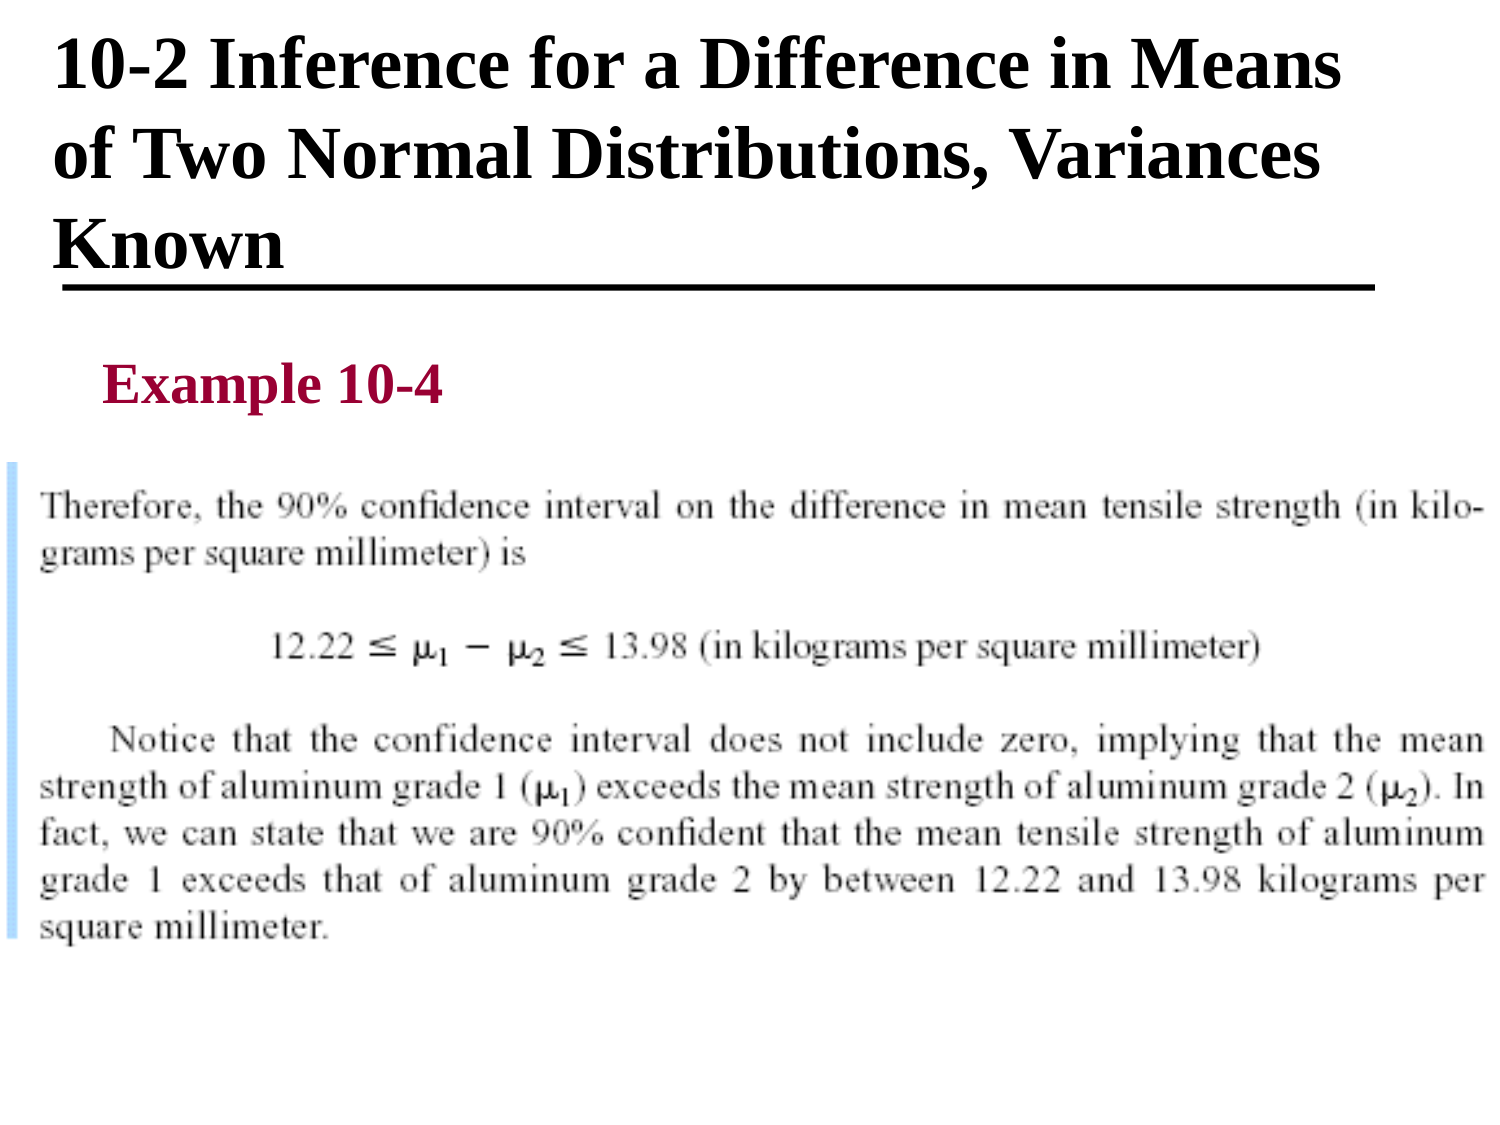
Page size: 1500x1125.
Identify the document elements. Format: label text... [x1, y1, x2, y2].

picture [0, 462, 1500, 955]
text_box 10-2 Inference for a Difference in Means of Two Normal Distributions, Variances Known [37, 99, 1500, 288]
text_box Example 10-4 [87, 337, 576, 423]
